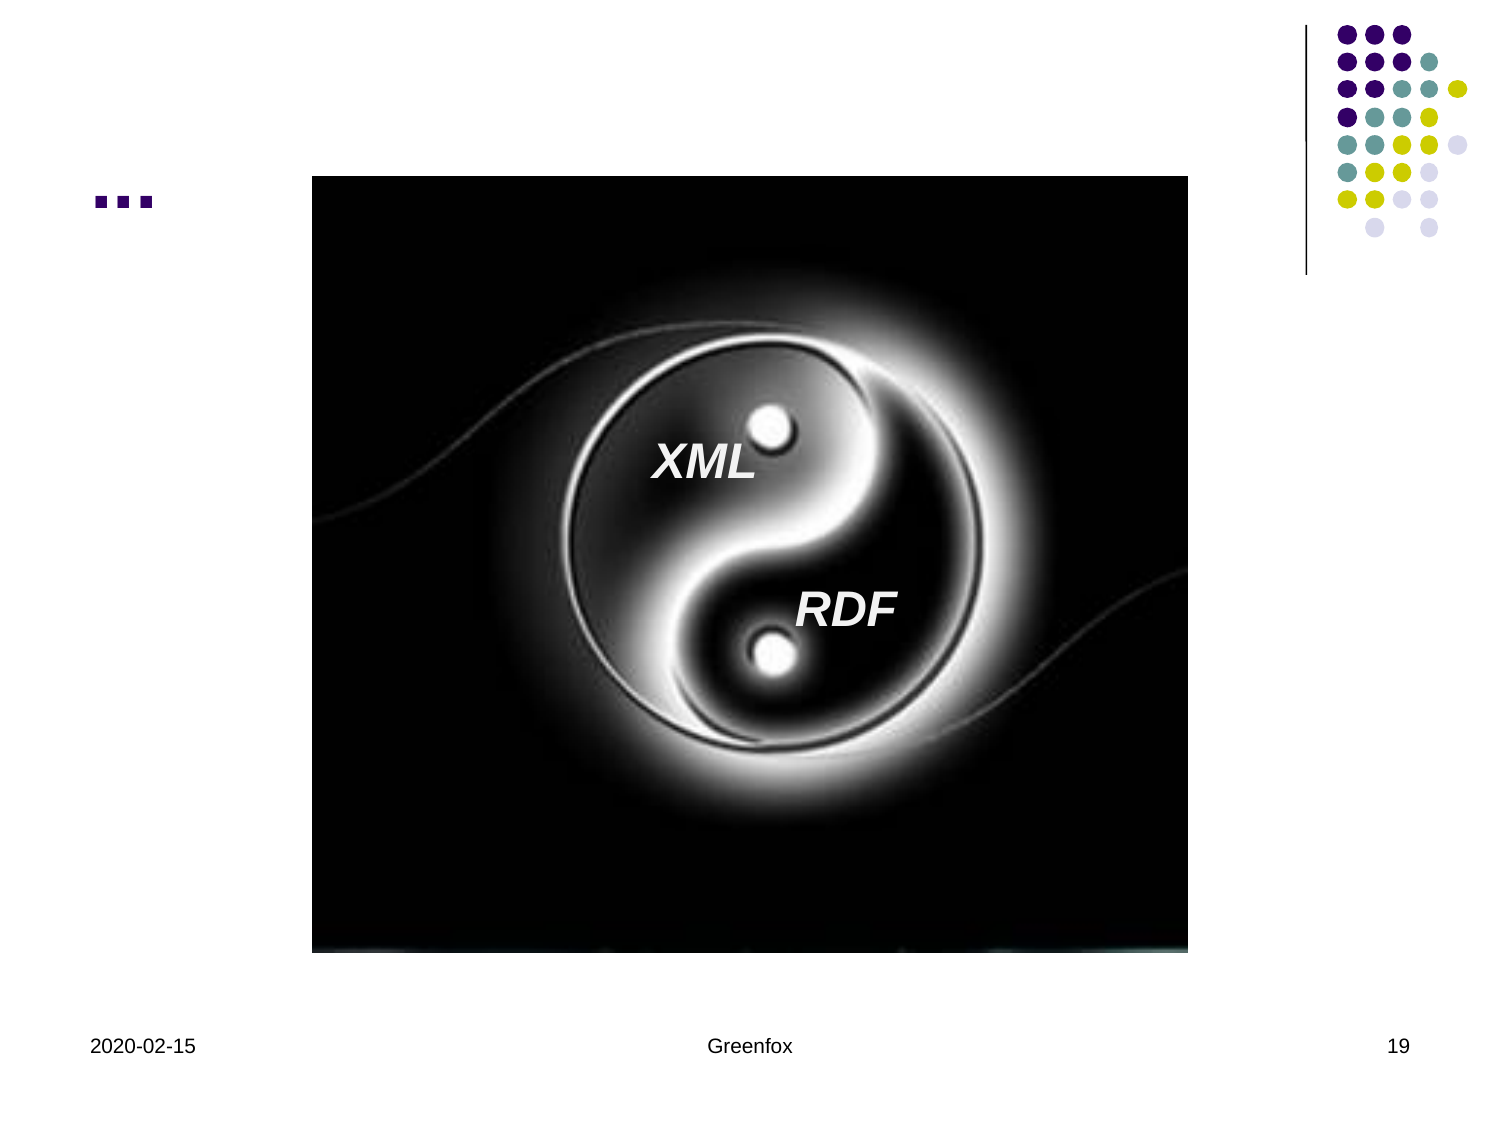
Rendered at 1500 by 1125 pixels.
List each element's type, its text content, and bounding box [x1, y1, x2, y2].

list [312, 176, 1188, 953]
title ... [75, 20, 1313, 233]
footer Greenfox [478, 1025, 1022, 1100]
slide_number 19 [1074, 1025, 1425, 1100]
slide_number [75, 1025, 425, 1100]
